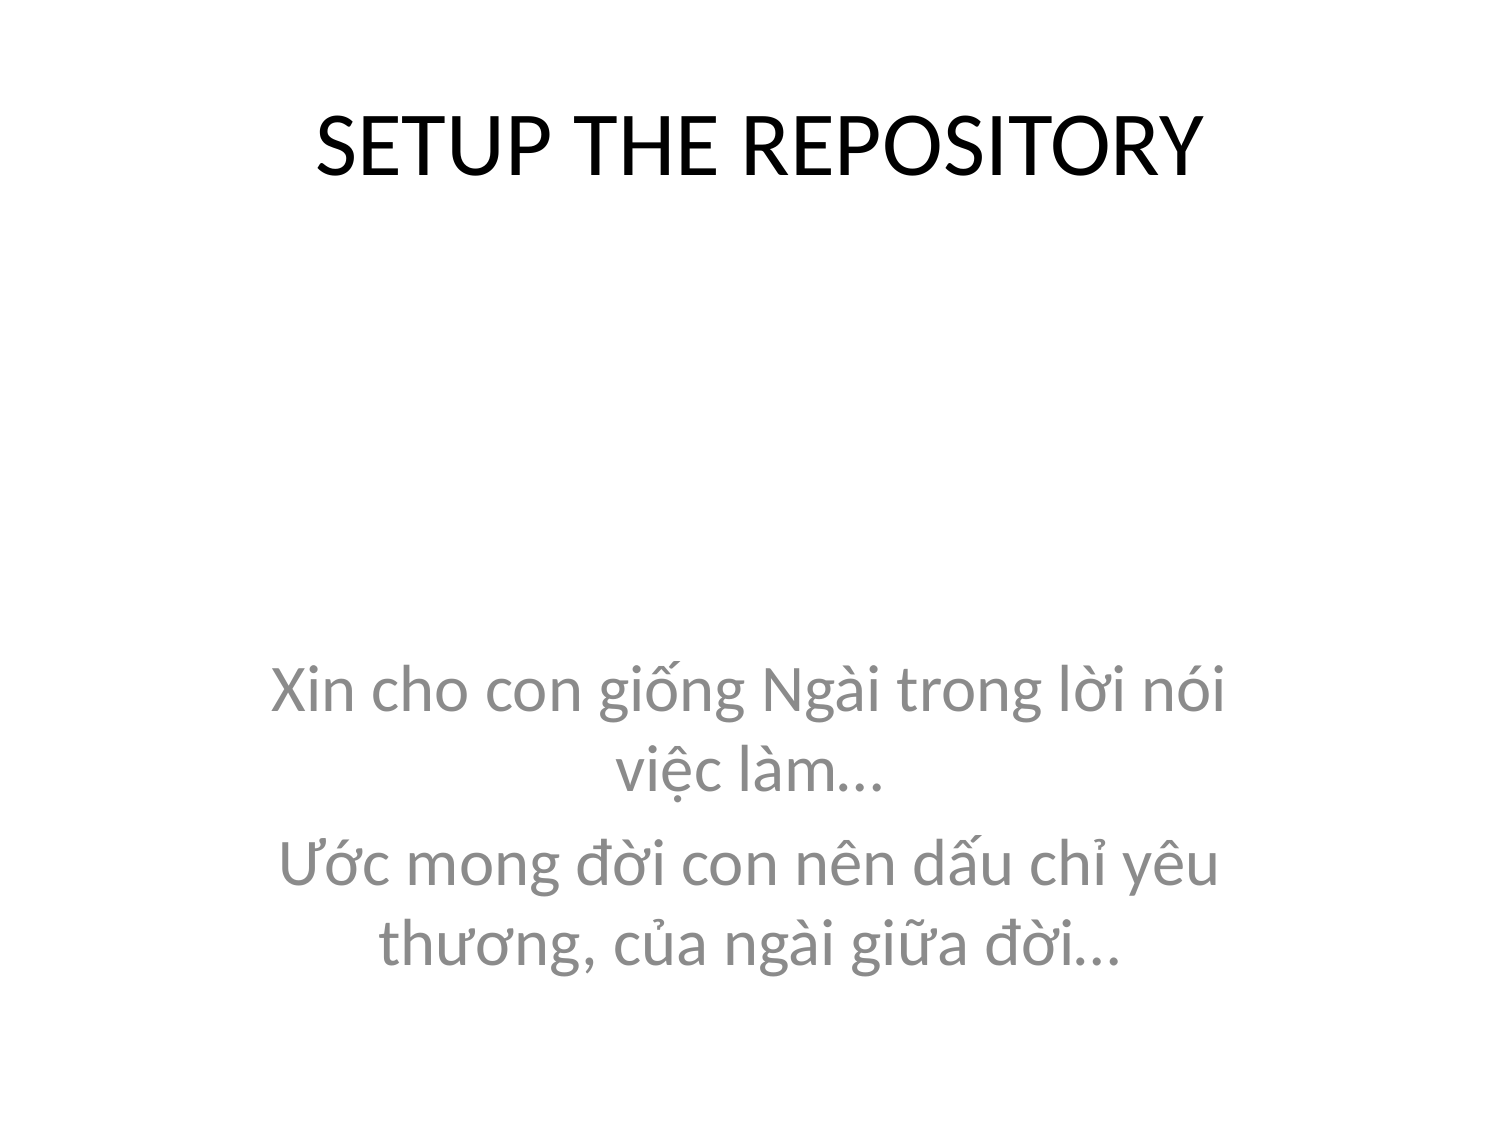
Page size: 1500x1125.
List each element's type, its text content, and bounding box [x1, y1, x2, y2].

title SETUP THE REPOSITORY [75, 45, 1425, 233]
list Xin cho con giống Ngài trong lời nói việc làm… Ước mong đời con nên dấu chỉ yêu thương, của ngài giữa đời… [225, 637, 1275, 925]
